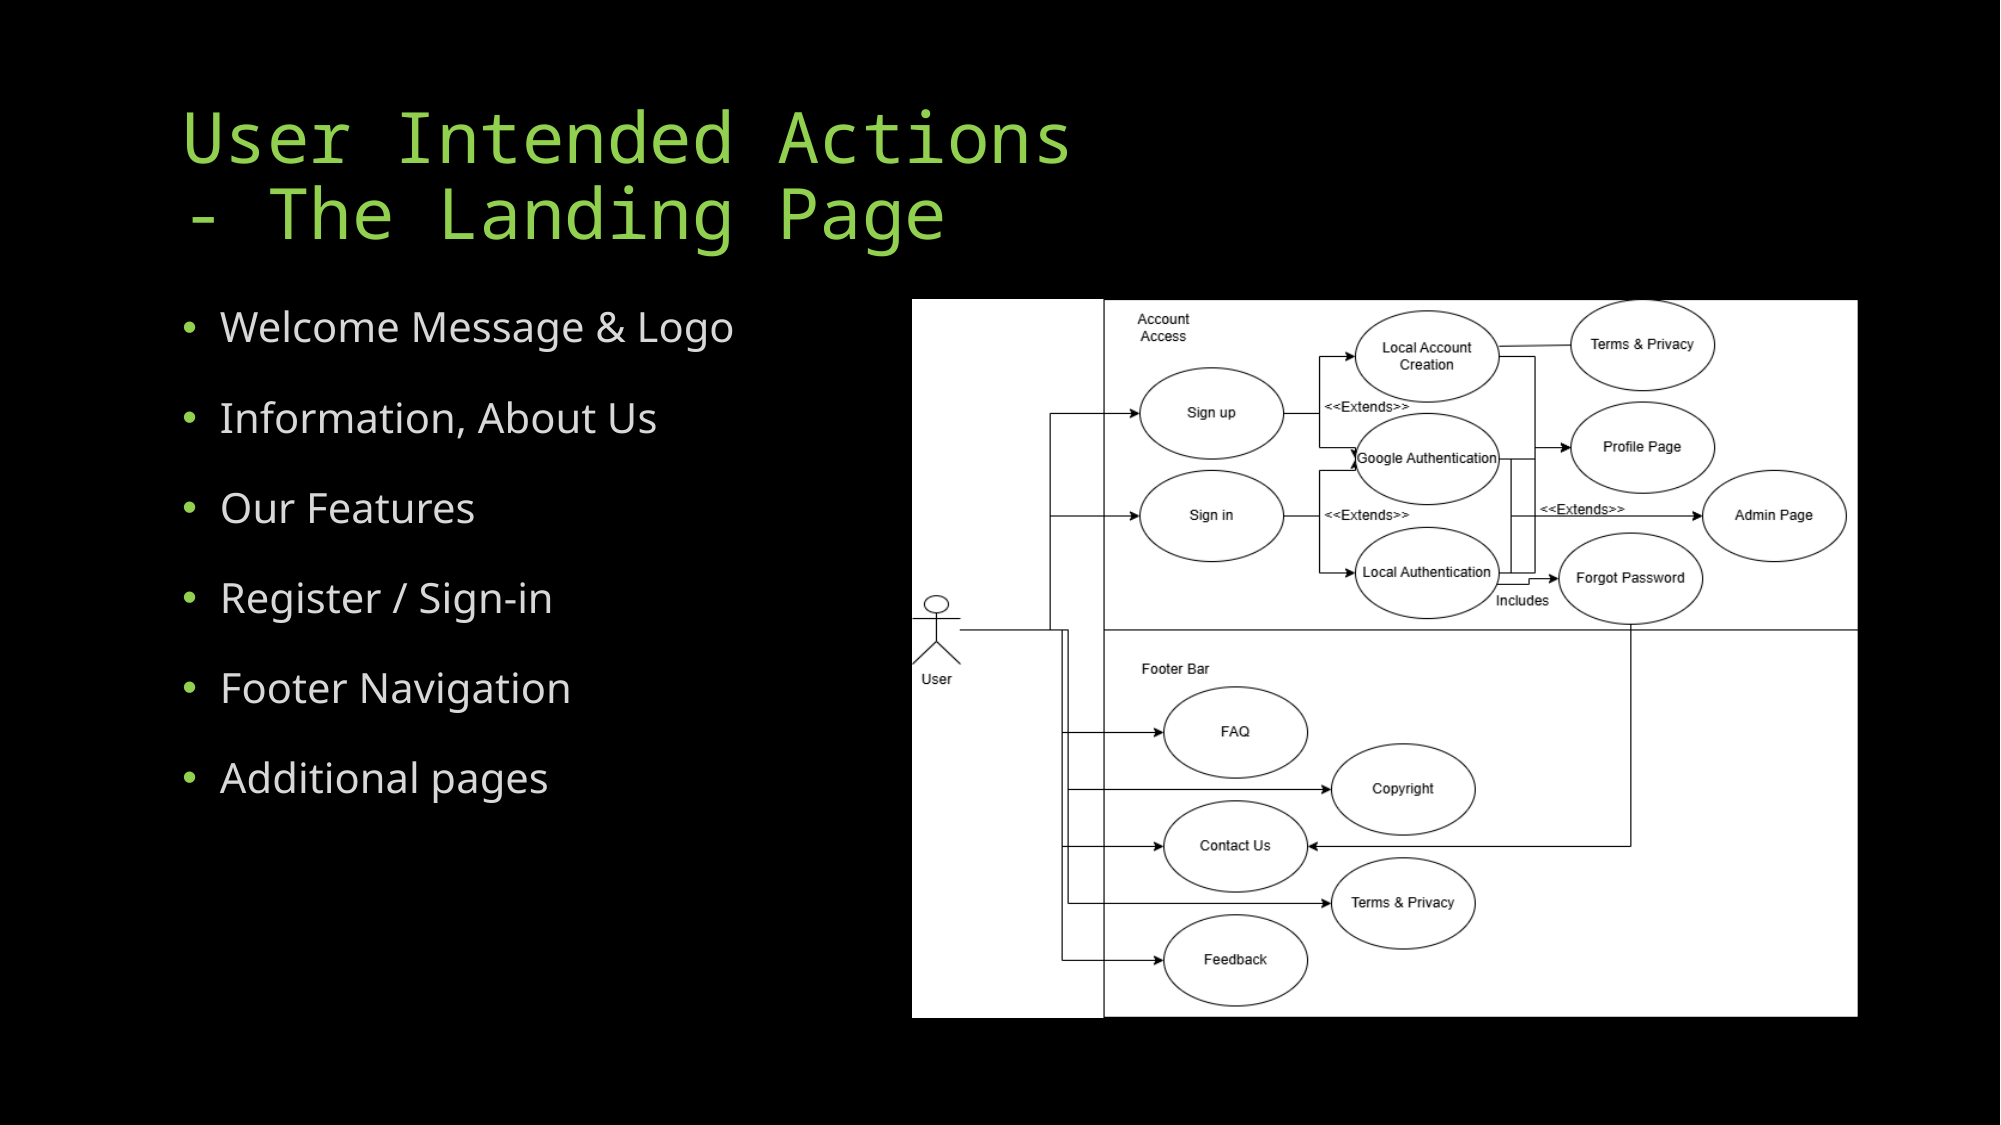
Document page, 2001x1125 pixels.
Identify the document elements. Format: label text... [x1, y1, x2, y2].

title User Intended Actions - The Landing Page [167, 75, 1750, 263]
picture [911, 299, 1859, 1018]
list Welcome Message & Logo Information, About Us Our Features Register / Sign-in Footer Navigation Additional pages [167, 299, 881, 1000]
